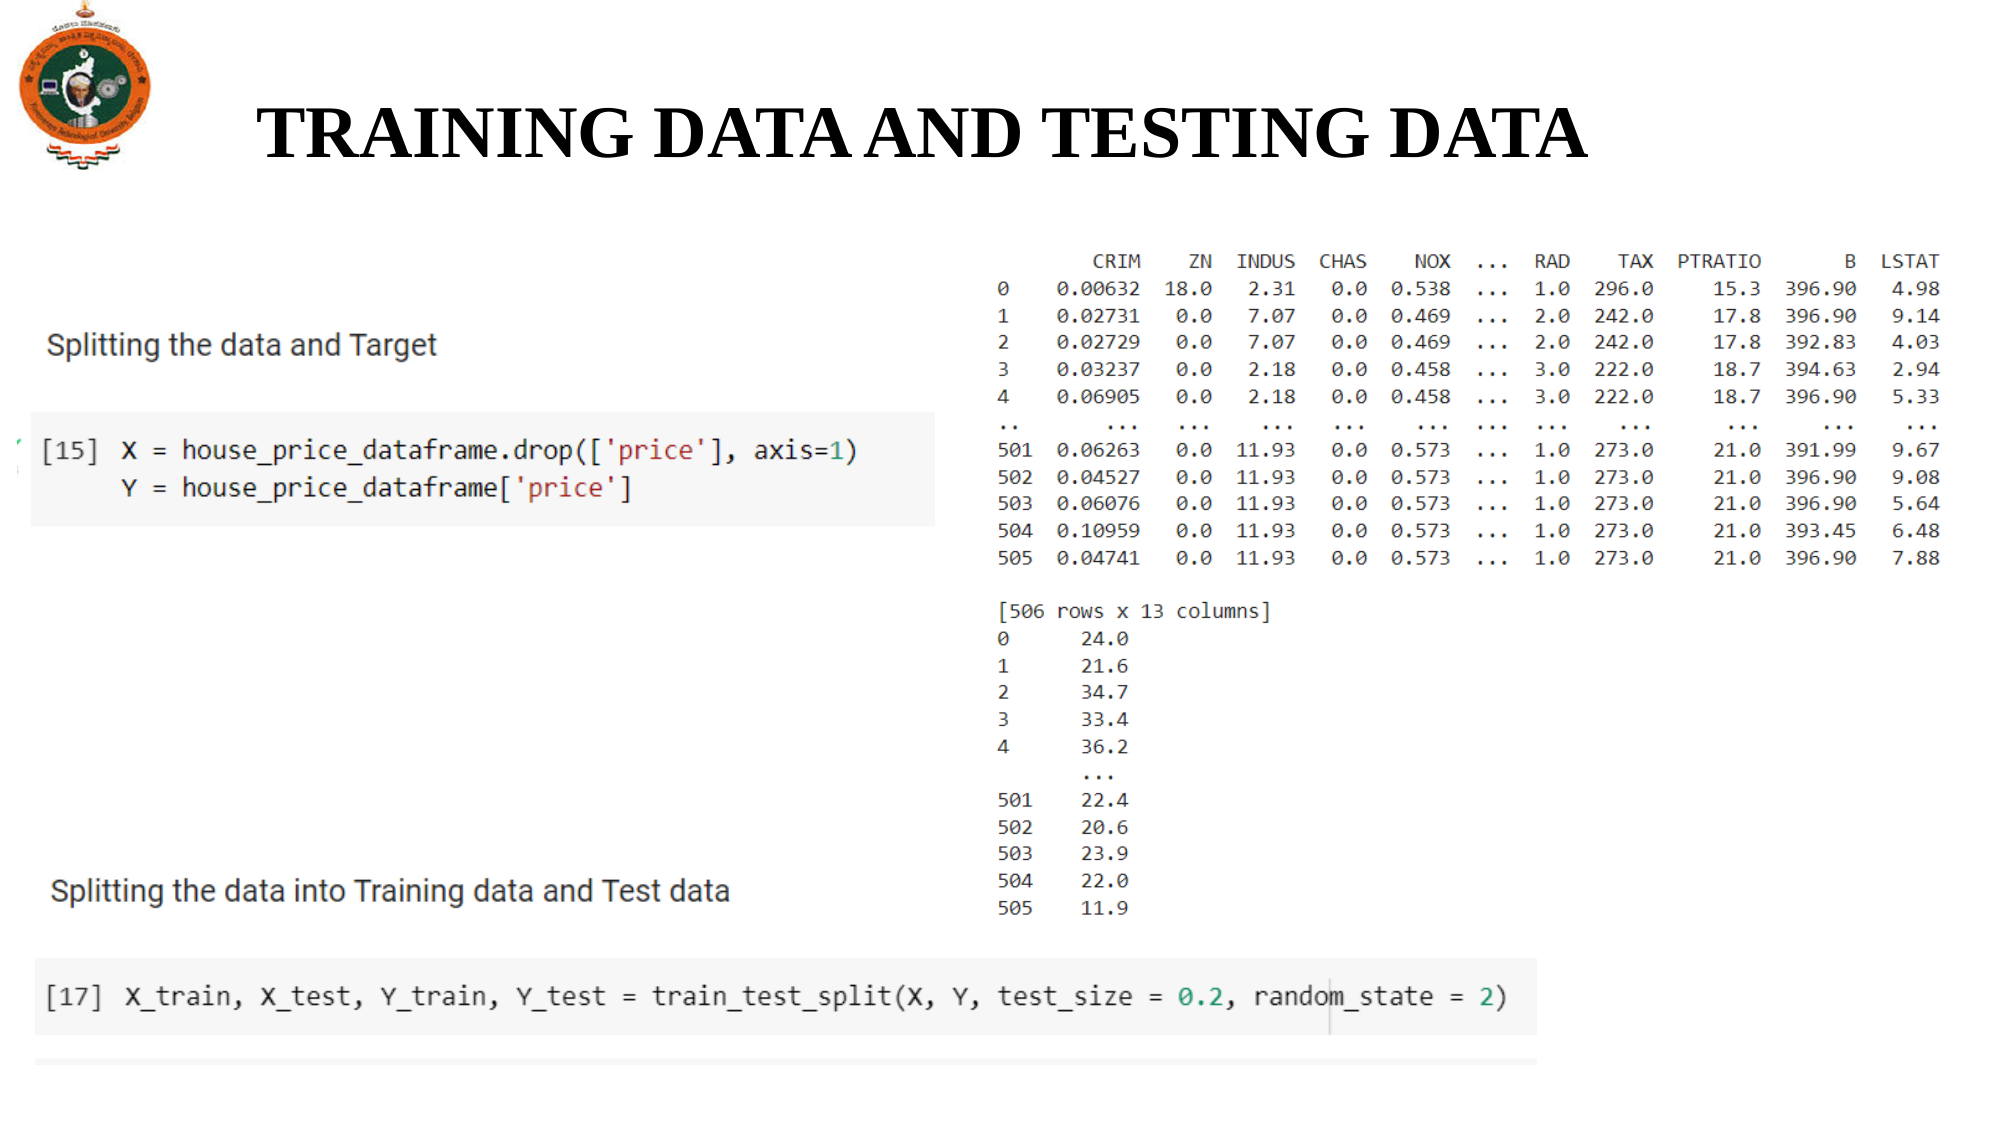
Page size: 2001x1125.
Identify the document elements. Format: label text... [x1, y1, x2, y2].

picture [17, 319, 935, 551]
title TRAINING DATA AND TESTING DATA [241, 59, 1811, 208]
picture [34, 242, 1985, 1066]
picture [17, 0, 153, 170]
